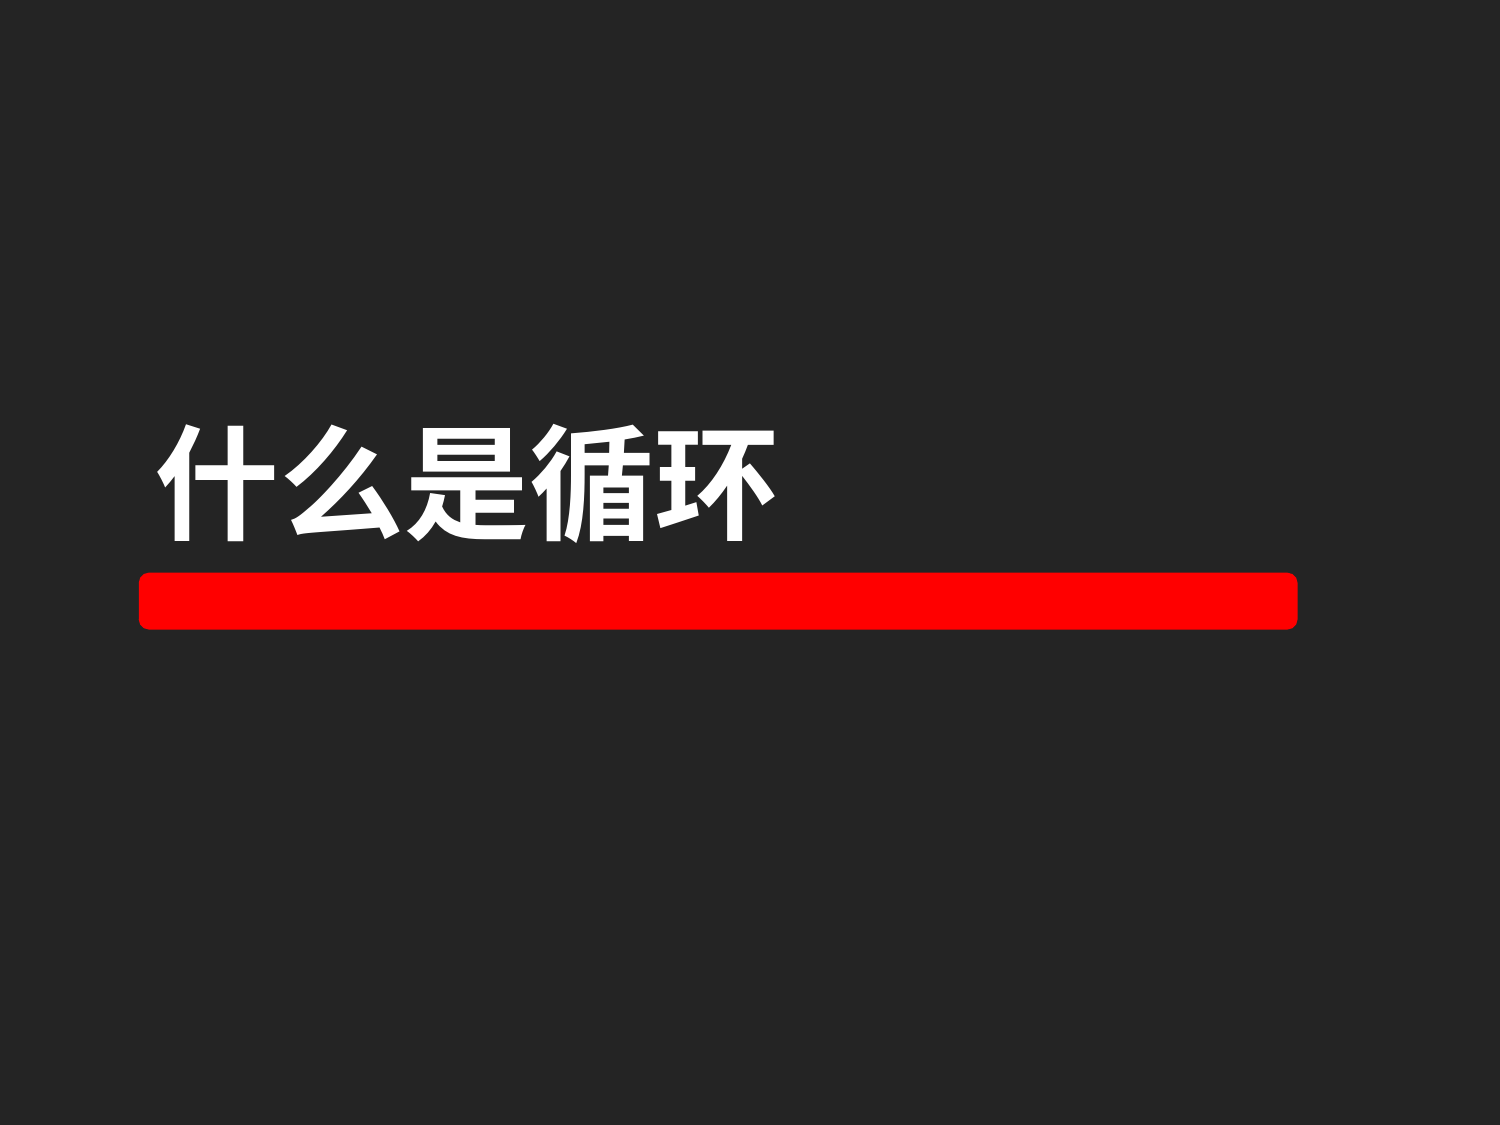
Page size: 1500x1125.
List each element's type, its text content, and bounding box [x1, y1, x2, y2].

text_box 什么是循环 [140, 398, 795, 563]
text_box [138, 572, 1298, 630]
